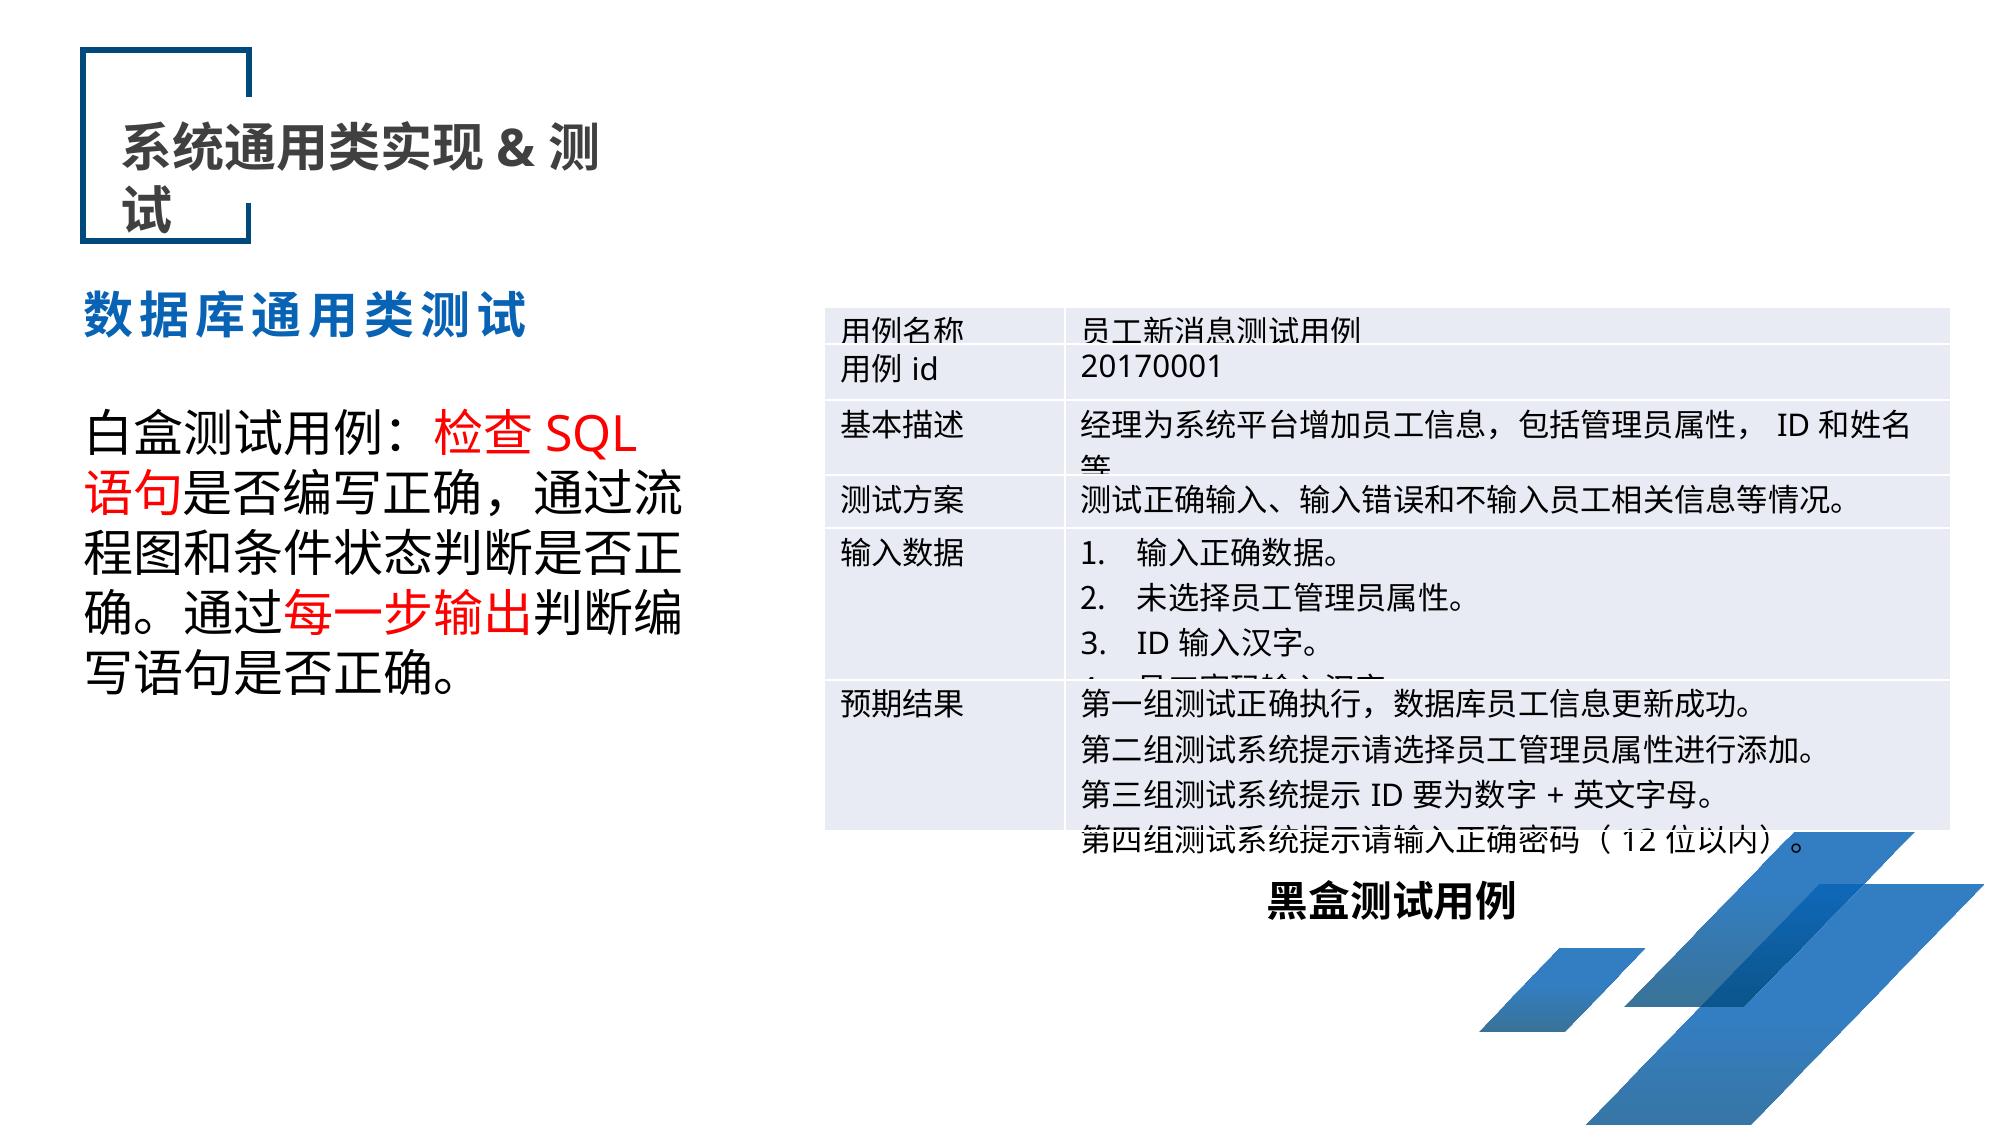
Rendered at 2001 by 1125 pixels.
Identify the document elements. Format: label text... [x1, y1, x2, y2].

table_cell 输入数据 [825, 529, 1064, 679]
text_box [1476, 947, 1648, 1033]
table_cell 基本描述 [825, 401, 1064, 474]
table_header 用例名称 [825, 308, 1064, 343]
text_box 白盒测试用例：检查SQL语句是否编写正确，通过流程图和条件状态判断是否正确。通过每一步输出判断编写语句是否正确。 [68, 394, 709, 769]
text_box 系统通用类实现&测试 [105, 107, 657, 247]
table_cell 测试方案 [825, 476, 1064, 527]
table_cell 20170001 [1066, 345, 1950, 399]
text_box [1621, 832, 1915, 1008]
table_cell 第一组测试正确执行，数据库员工信息更新成功。 第二组测试系统提示请选择员工管理员属性进行添加。 第三组测试系统提示ID要为数字+英文字母。 第四组测试系统提示请输入正确密码（12位以内）。 [1066, 681, 1950, 830]
table_cell 预期结果 [825, 681, 1064, 830]
table_cell 经理为系统平台增加员工信息，包括管理员属性，ID和姓名等 [1066, 401, 1950, 474]
table_header 员工新消息测试用例 [1066, 308, 1950, 343]
text_box [1582, 883, 1987, 1125]
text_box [83, 49, 249, 242]
table_cell 输入正确数据。 未选择员工管理员属性。 ID输入汉字。 员工密码输入汉字。 [1066, 529, 1950, 679]
text_box 数据库通用类测试 [68, 276, 620, 352]
table_cell 测试正确输入、输入错误和不输入员工相关信息等情况。 [1066, 476, 1950, 527]
table_cell 用例id [825, 345, 1064, 399]
text_box 黑盒测试用例 [1202, 842, 1574, 933]
